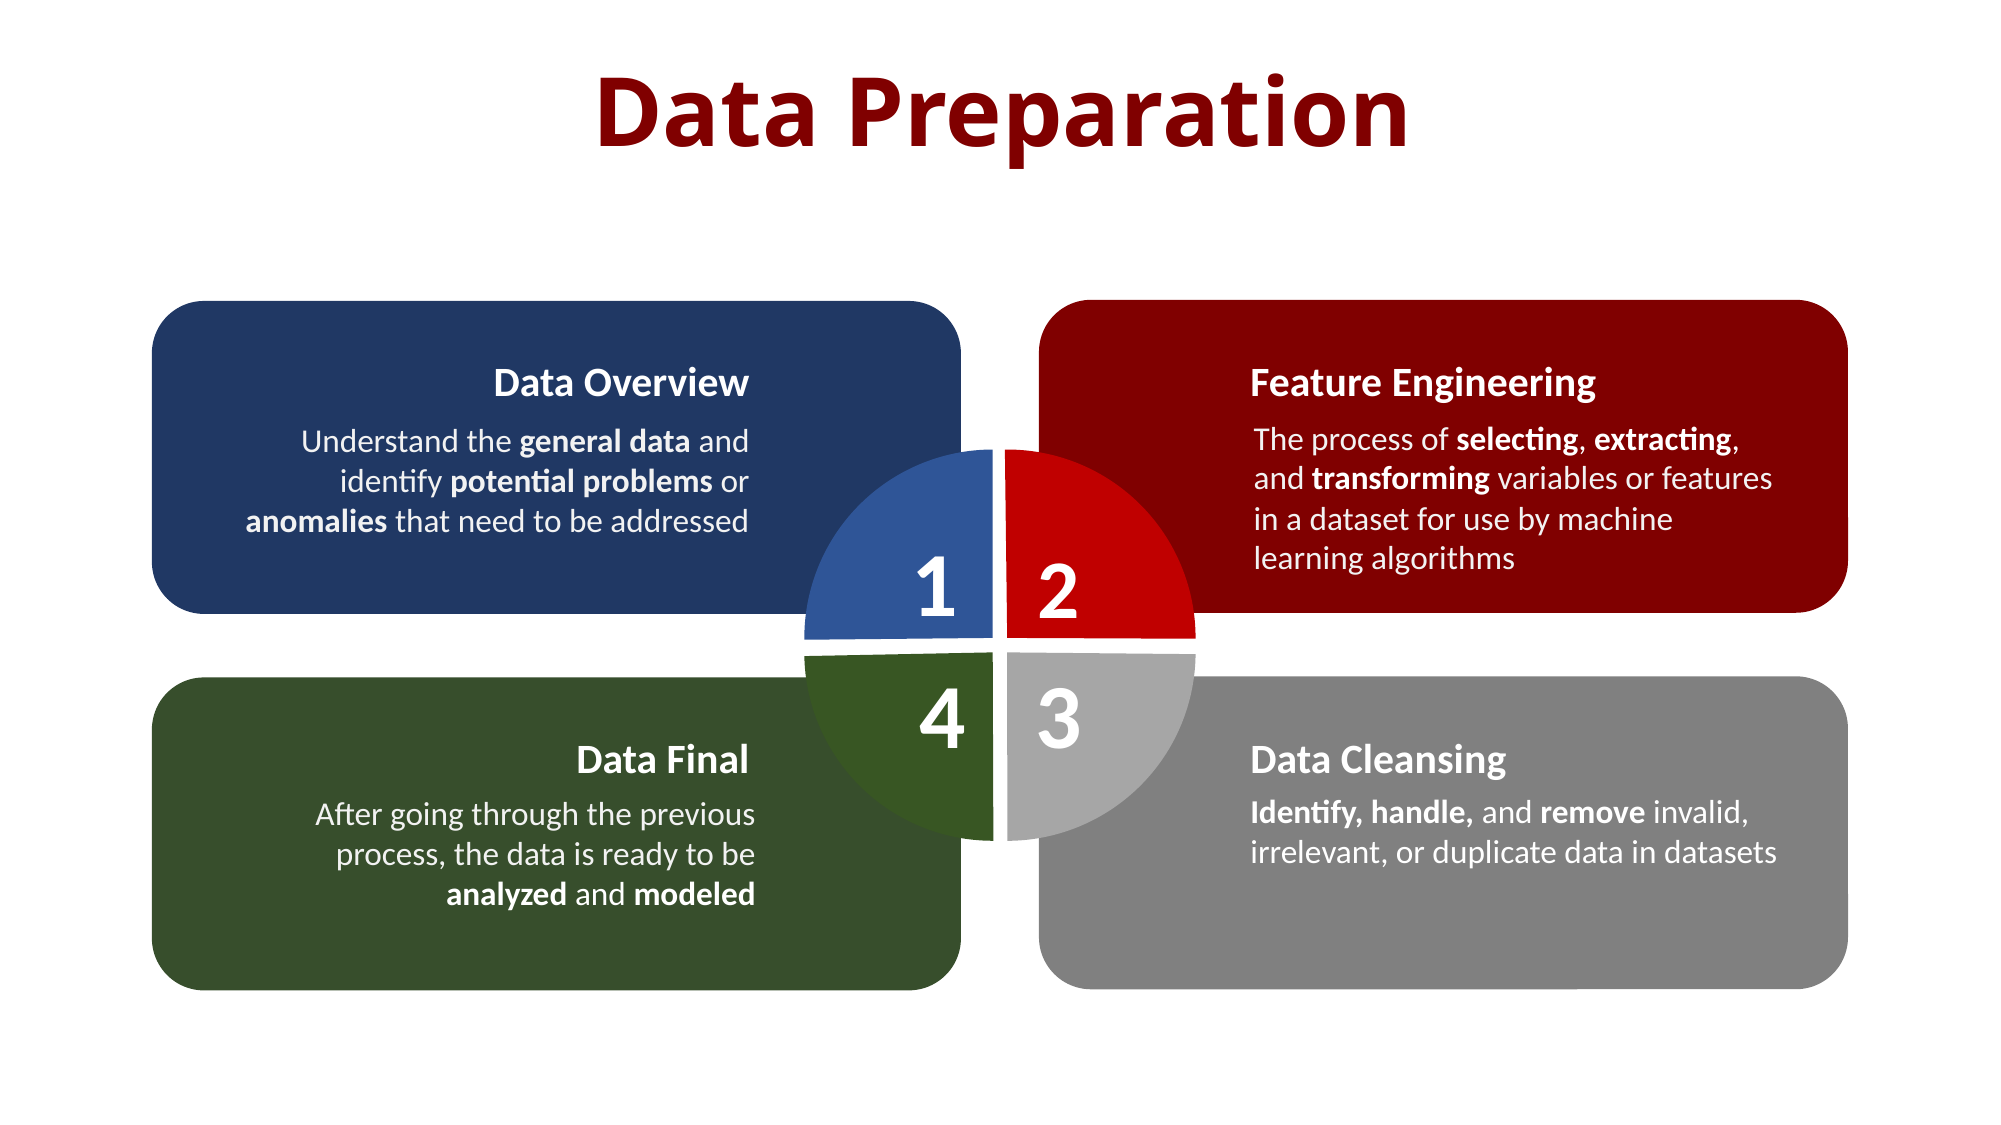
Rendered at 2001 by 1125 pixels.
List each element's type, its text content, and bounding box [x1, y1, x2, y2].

list Data Preparation [53, 55, 1952, 175]
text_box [804, 449, 1196, 841]
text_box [199, 346, 765, 549]
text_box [151, 299, 1849, 991]
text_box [1235, 346, 1804, 587]
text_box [1235, 724, 1801, 879]
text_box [199, 724, 771, 922]
